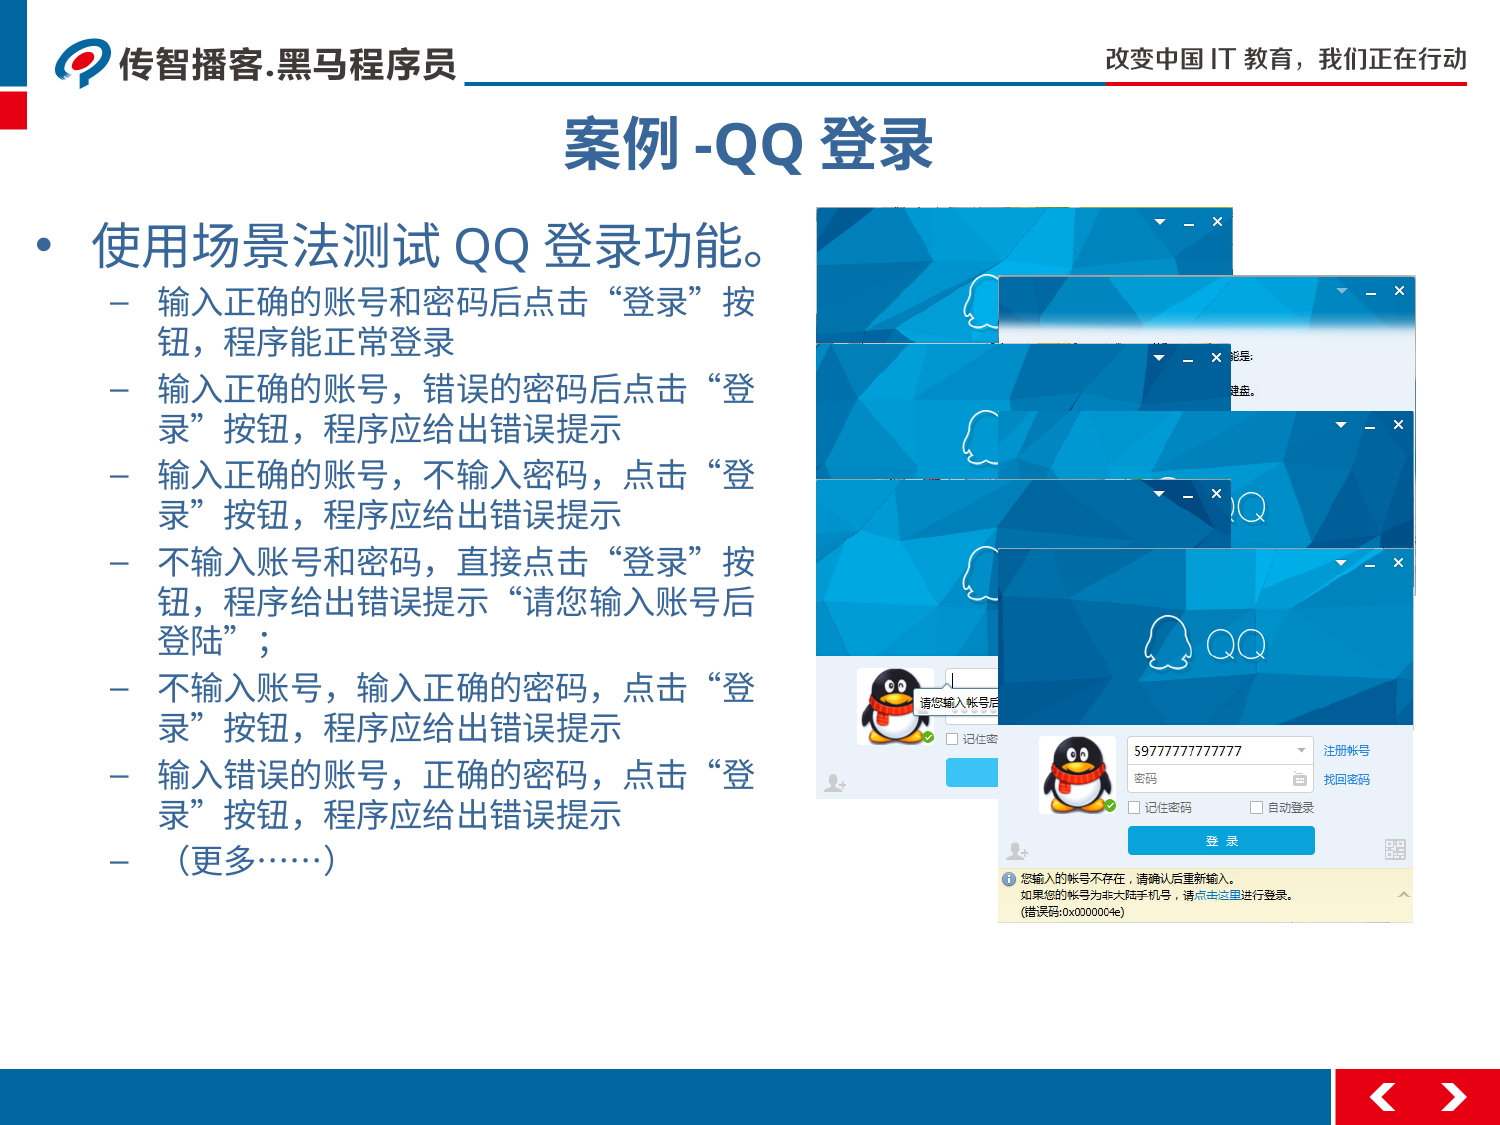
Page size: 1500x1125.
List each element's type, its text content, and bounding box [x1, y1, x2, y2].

list 使用场景法测试QQ登录功能。 输入正确的账号和密码后点击“登录”按钮，程序能正常登录 输入正确的账号，错误的密码后点击“登录”按钮，程序应给出错误提示 输入正确的账号，不输入密码，点击“登录”按钮，程序应给出错误提示 不输入账号和密码，直接点击“登录”按钮，程序给出错误提示“请您输入账号后登陆”； 不输入账号，输入正确的密码，点击“登录”按钮，程序应给出错误提示 输入错误的账号，正确的密码，点击“登录”按钮，程序应给出错误提示 （更多……） [20, 207, 775, 918]
title 案例-QQ登录 [75, 99, 1425, 190]
picture [0, 0, 1500, 1125]
